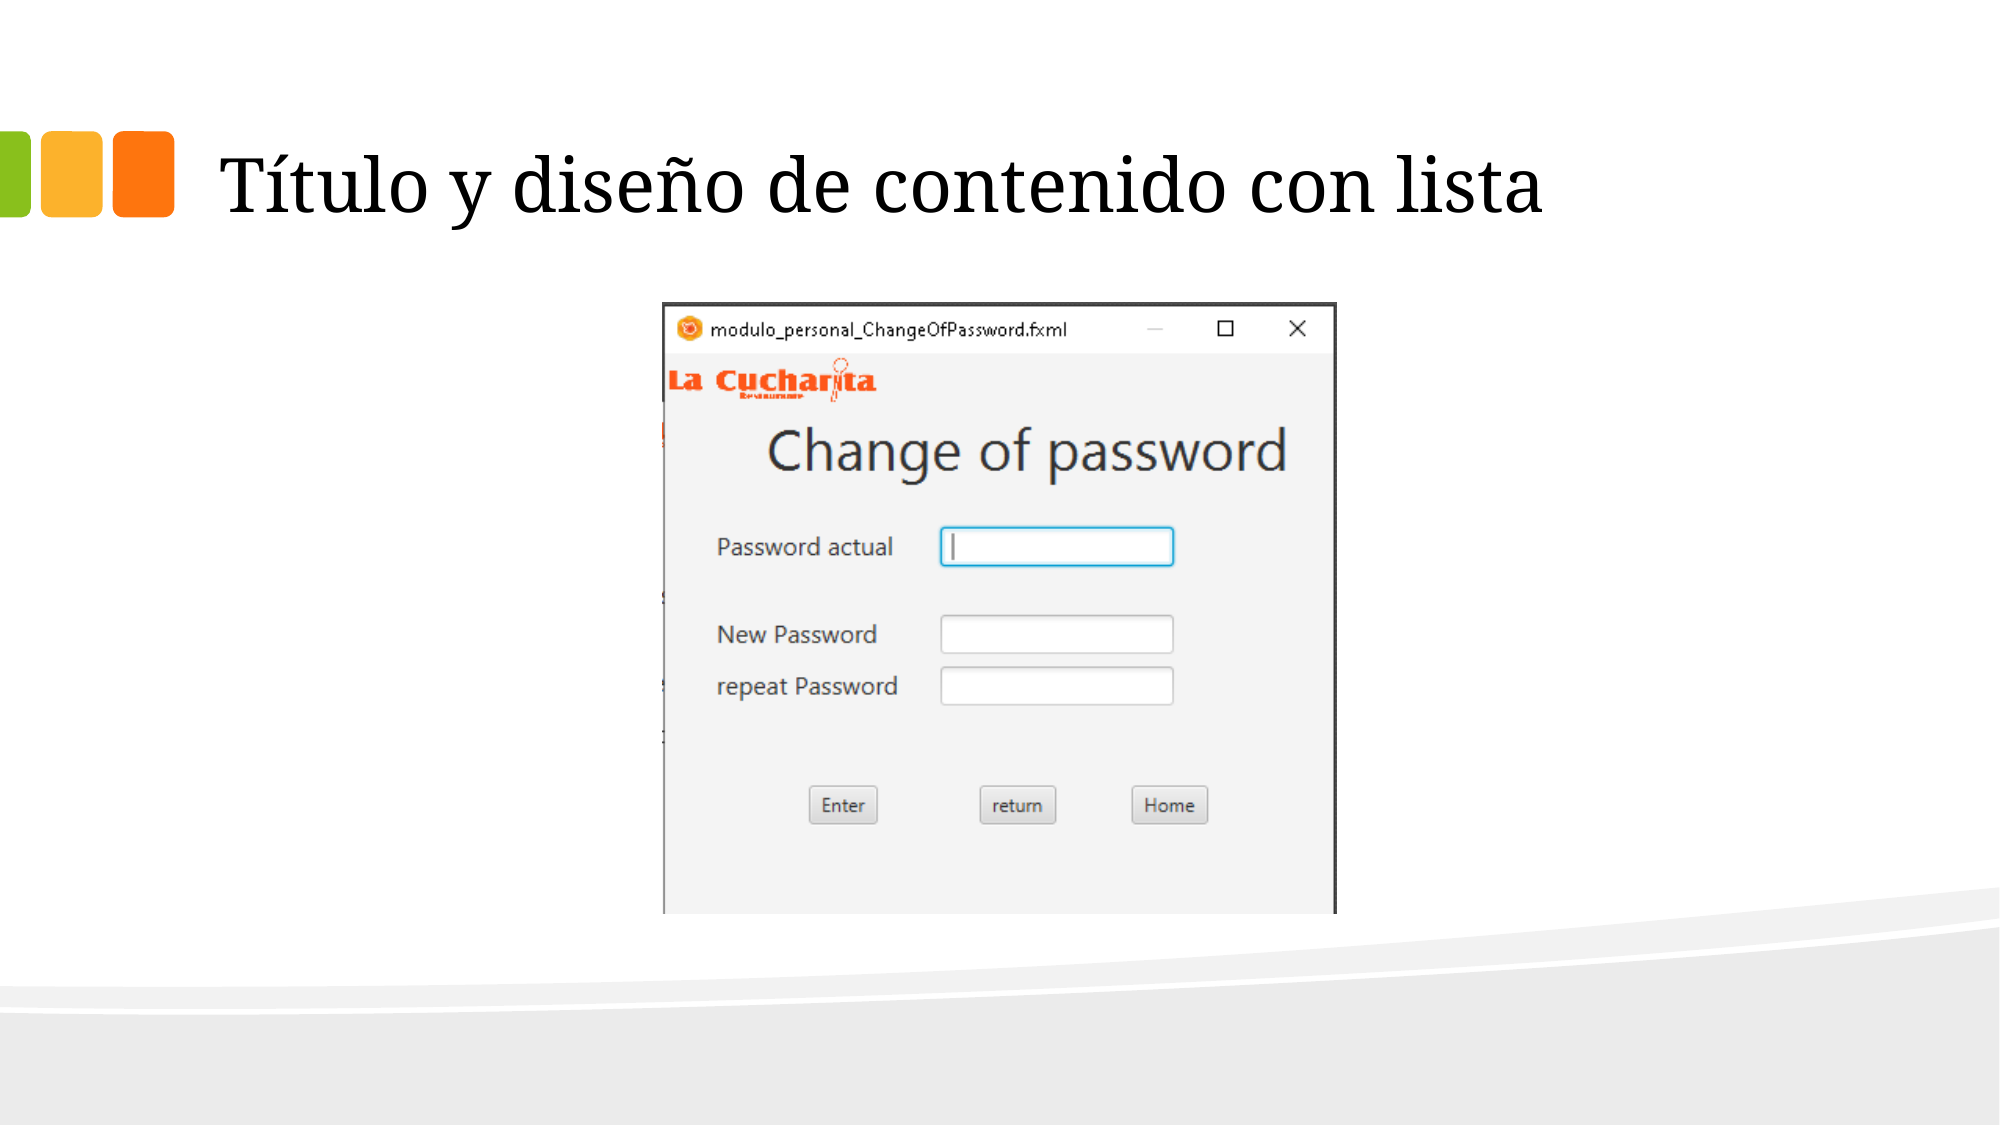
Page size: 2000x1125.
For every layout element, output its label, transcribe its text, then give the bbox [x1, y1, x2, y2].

title Título y diseño de contenido con lista [199, 24, 1800, 238]
picture [662, 302, 1337, 914]
